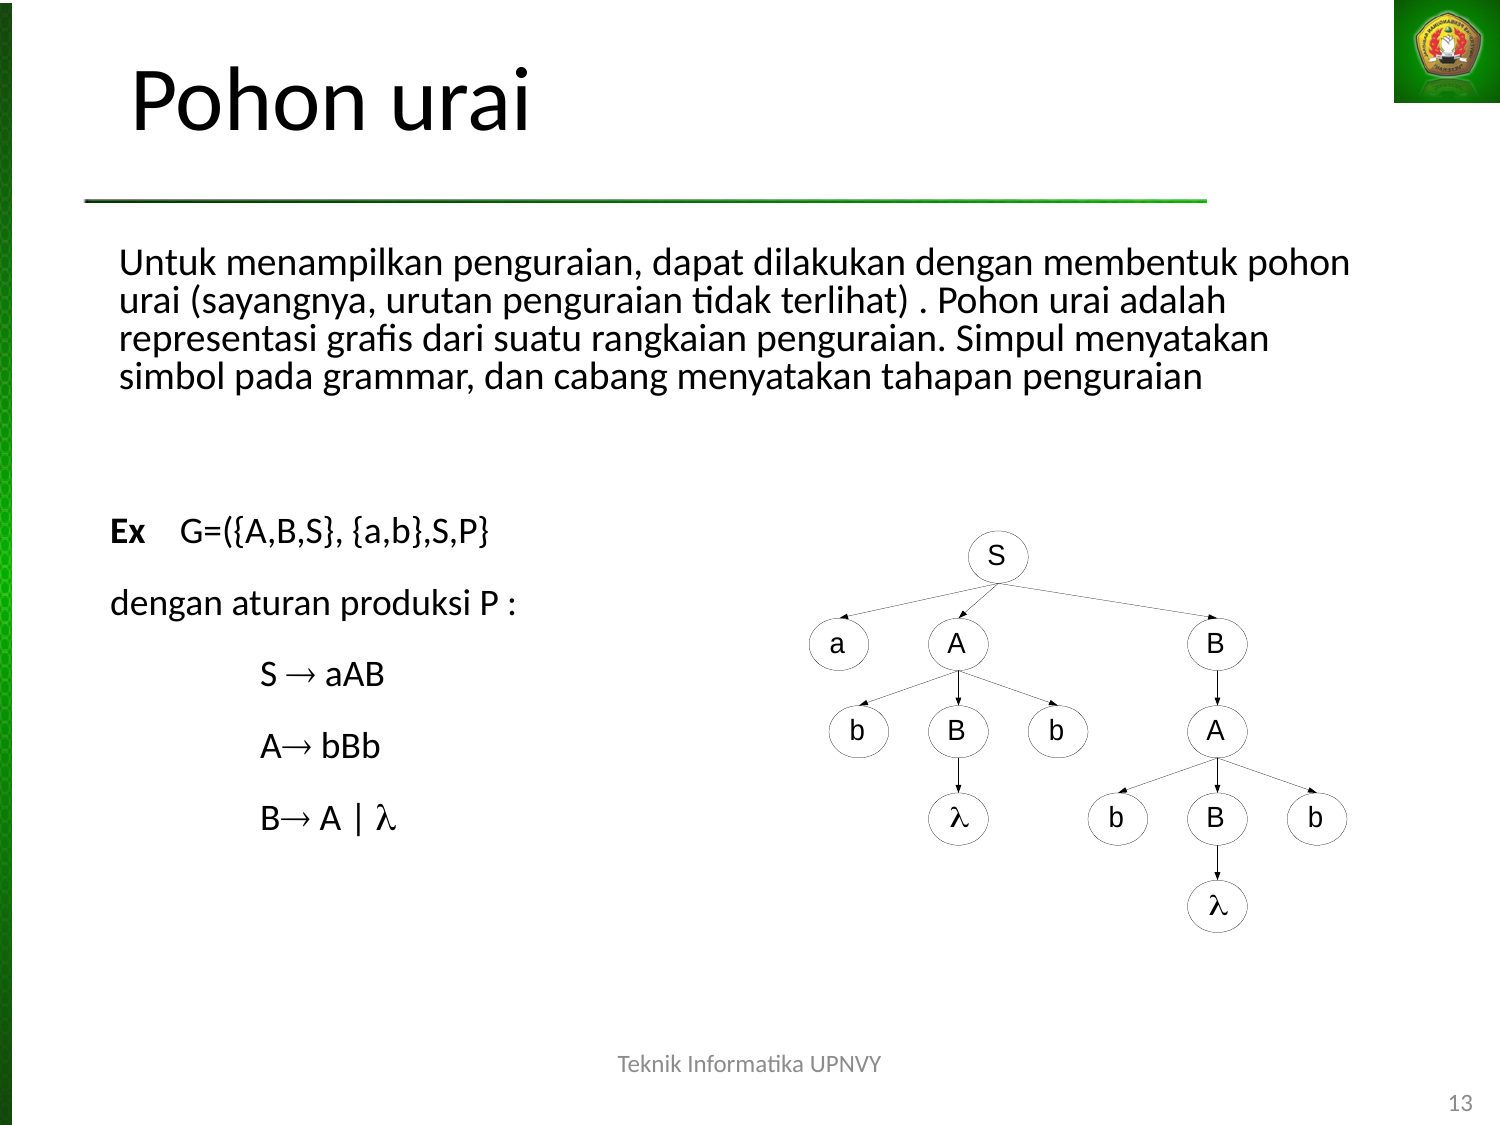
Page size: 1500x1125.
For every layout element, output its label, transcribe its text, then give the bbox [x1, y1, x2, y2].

picture [0, 3, 12, 1125]
text_box Ex G=({A,B,S}, {a,b},S,P} dengan aturan produksi P : S  aAB A bBb B A |  [95, 503, 708, 846]
footer Teknik Informatika UPNVY [512, 1025, 988, 1100]
title Pohon urai [115, 0, 1391, 188]
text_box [804, 526, 1352, 937]
picture [82, 199, 1207, 203]
list Untuk menampilkan penguraian, dapat dilakukan dengan membentuk pohon urai (sayangnya, urutan penguraian tidak terlihat) . Pohon urai adalah representasi grafis dari suatu rangkaian penguraian. Simpul menyatakan simbol pada grammar, dan cabang menyatakan tahapan penguraian [103, 237, 1379, 491]
slide_number 13 [1148, 1078, 1489, 1125]
picture [1394, 0, 1500, 103]
